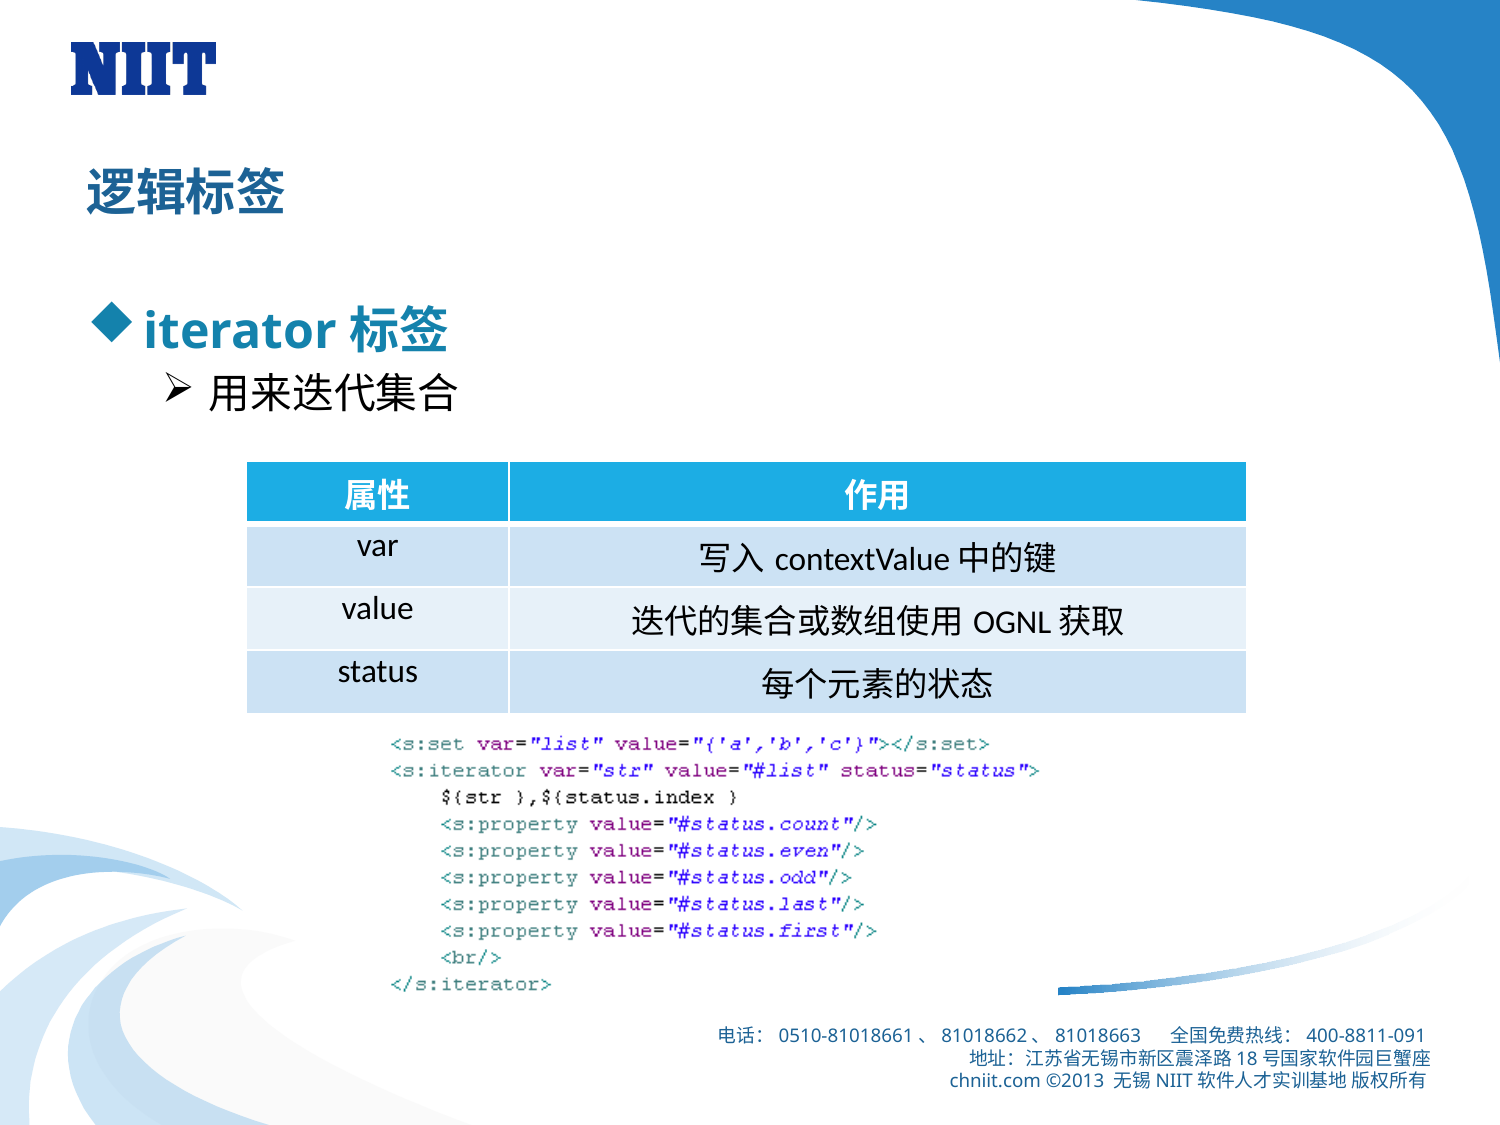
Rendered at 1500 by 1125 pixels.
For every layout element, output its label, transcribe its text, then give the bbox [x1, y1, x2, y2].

table_cell 写入contextValue中的键 [510, 527, 1246, 586]
table_cell var [247, 527, 508, 586]
table_cell 迭代的集合或数组使用OGNL获取 [510, 588, 1246, 649]
table_header 属性 [247, 462, 508, 521]
table_cell status [247, 651, 508, 713]
list iterator标签 用来迭代集合 [72, 291, 1425, 983]
picture [71, 42, 216, 95]
table_header 作用 [510, 462, 1246, 521]
table_cell 每个元素的状态 [510, 651, 1246, 713]
table_cell value [247, 588, 508, 649]
picture [365, 725, 1058, 1003]
title 逻辑标签 [71, 131, 1422, 250]
